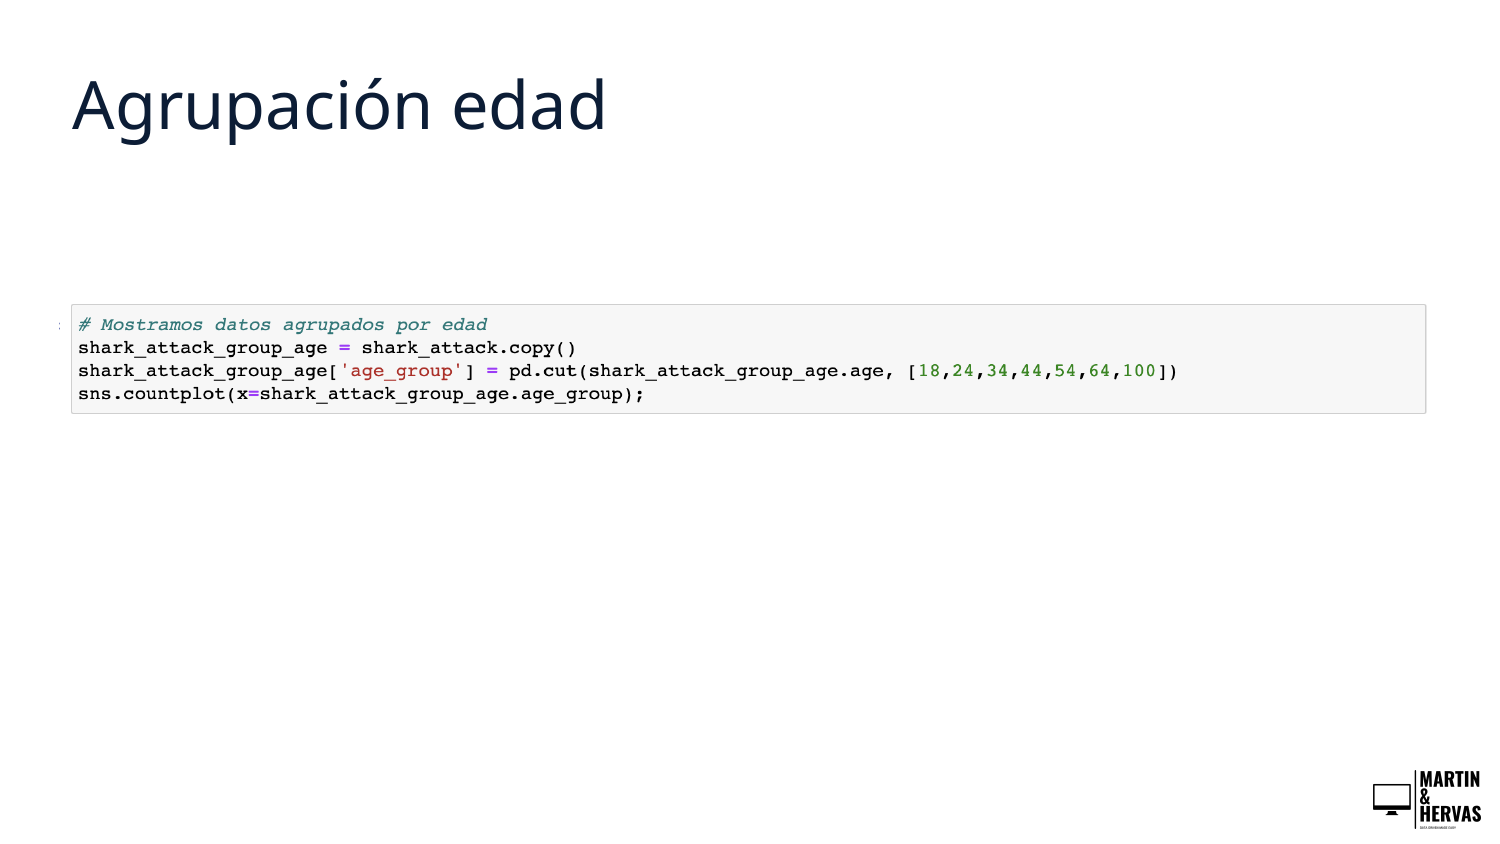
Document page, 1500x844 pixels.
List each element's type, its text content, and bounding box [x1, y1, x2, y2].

picture [59, 287, 1441, 423]
text_box Agrupación edad [57, 48, 1128, 159]
picture [1373, 769, 1481, 829]
